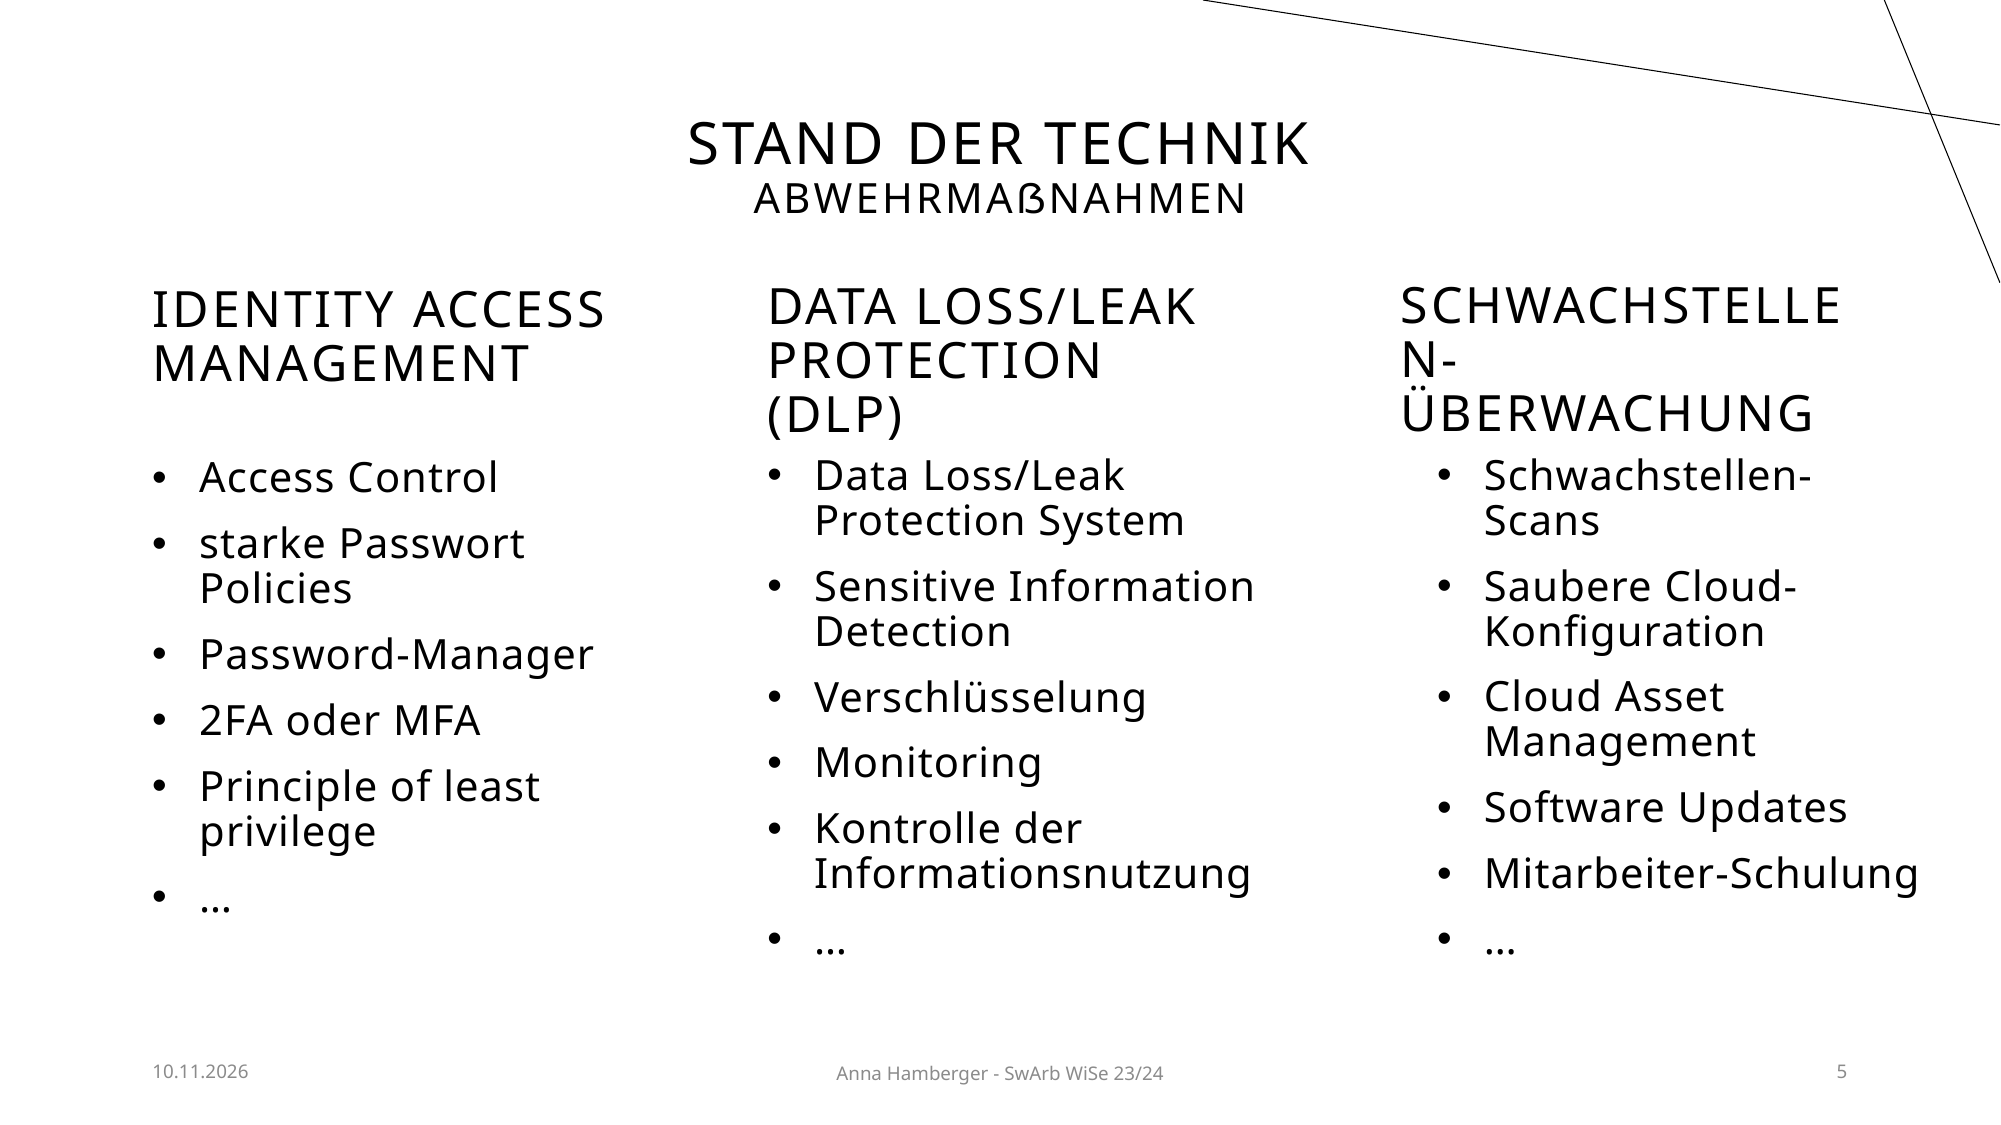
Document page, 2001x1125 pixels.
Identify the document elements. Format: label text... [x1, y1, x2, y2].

footer Anna Hamberger - SwArb WiSe 23/24 [662, 1042, 1338, 1103]
slide_number 5 [1412, 1042, 1863, 1103]
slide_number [137, 1042, 588, 1103]
list Identity Access Management [137, 276, 624, 412]
text_box Data loss/Leak Protection (DLP) [752, 274, 1257, 410]
text_box Schwachstellen-Scans Saubere Cloud-Konfiguration Cloud Asset Management Software Updates Mitarbeiter-Schulung … [1422, 446, 1942, 1043]
title Stand der Technik Abwehrmaßnahmen [309, 59, 1691, 277]
text_box Schwachstellen-ÜBerwachung [1385, 272, 1890, 408]
text_box Access Control starke Passwort Policies Password-Manager 2FA oder MFA Principle of least privilege … [137, 449, 663, 984]
text_box Data Loss/Leak Protection System Sensitive Information Detection Verschlüsselung Monitoring Kontrolle der Informationsnutzung … [752, 446, 1338, 1025]
